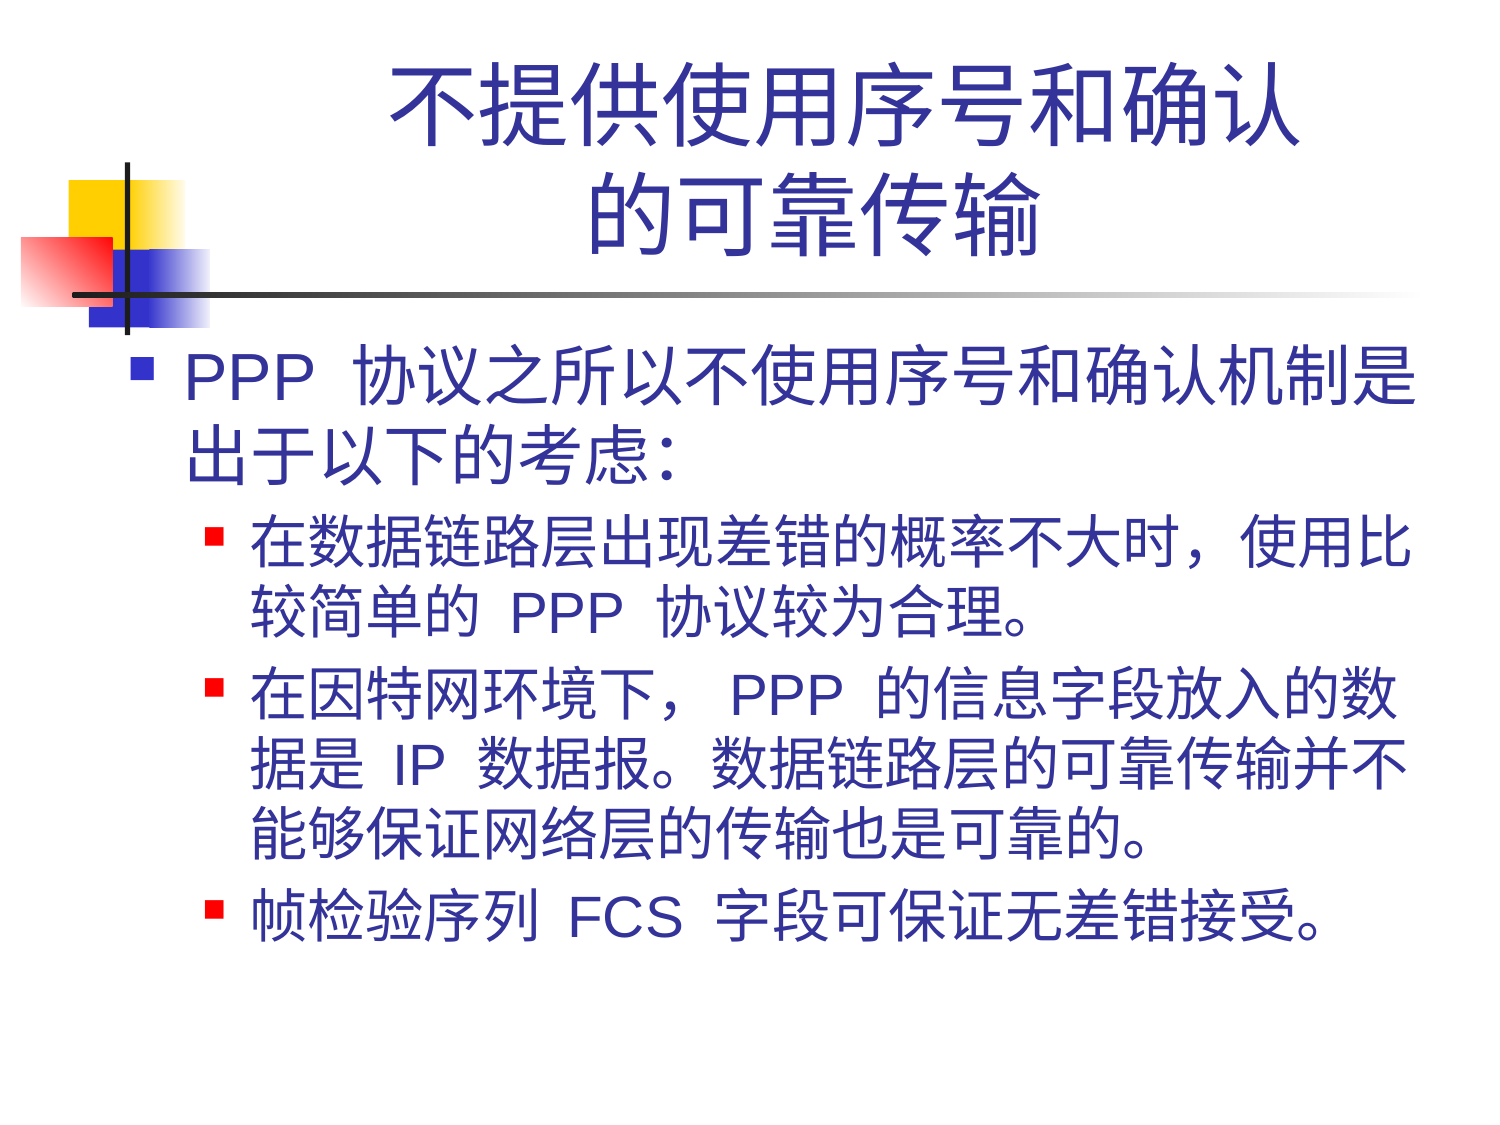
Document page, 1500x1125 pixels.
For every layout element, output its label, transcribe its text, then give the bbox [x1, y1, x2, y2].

list PPP 协议之所以不使用序号和确认机制是出于以下的考虑： 在数据链路层出现差错的概率不大时，使用比较简单的 PPP 协议较为合理。 在因特网环境下，PPP 的信息字段放入的数据是 IP 数据报。数据链路层的可靠传输并不能够保证网络层的传输也是可靠的。 帧检验序列 FCS 字段可保证无差错接受。 [112, 326, 1435, 1071]
title 不提供使用序号和确认 的可靠传输 [147, 35, 1500, 275]
